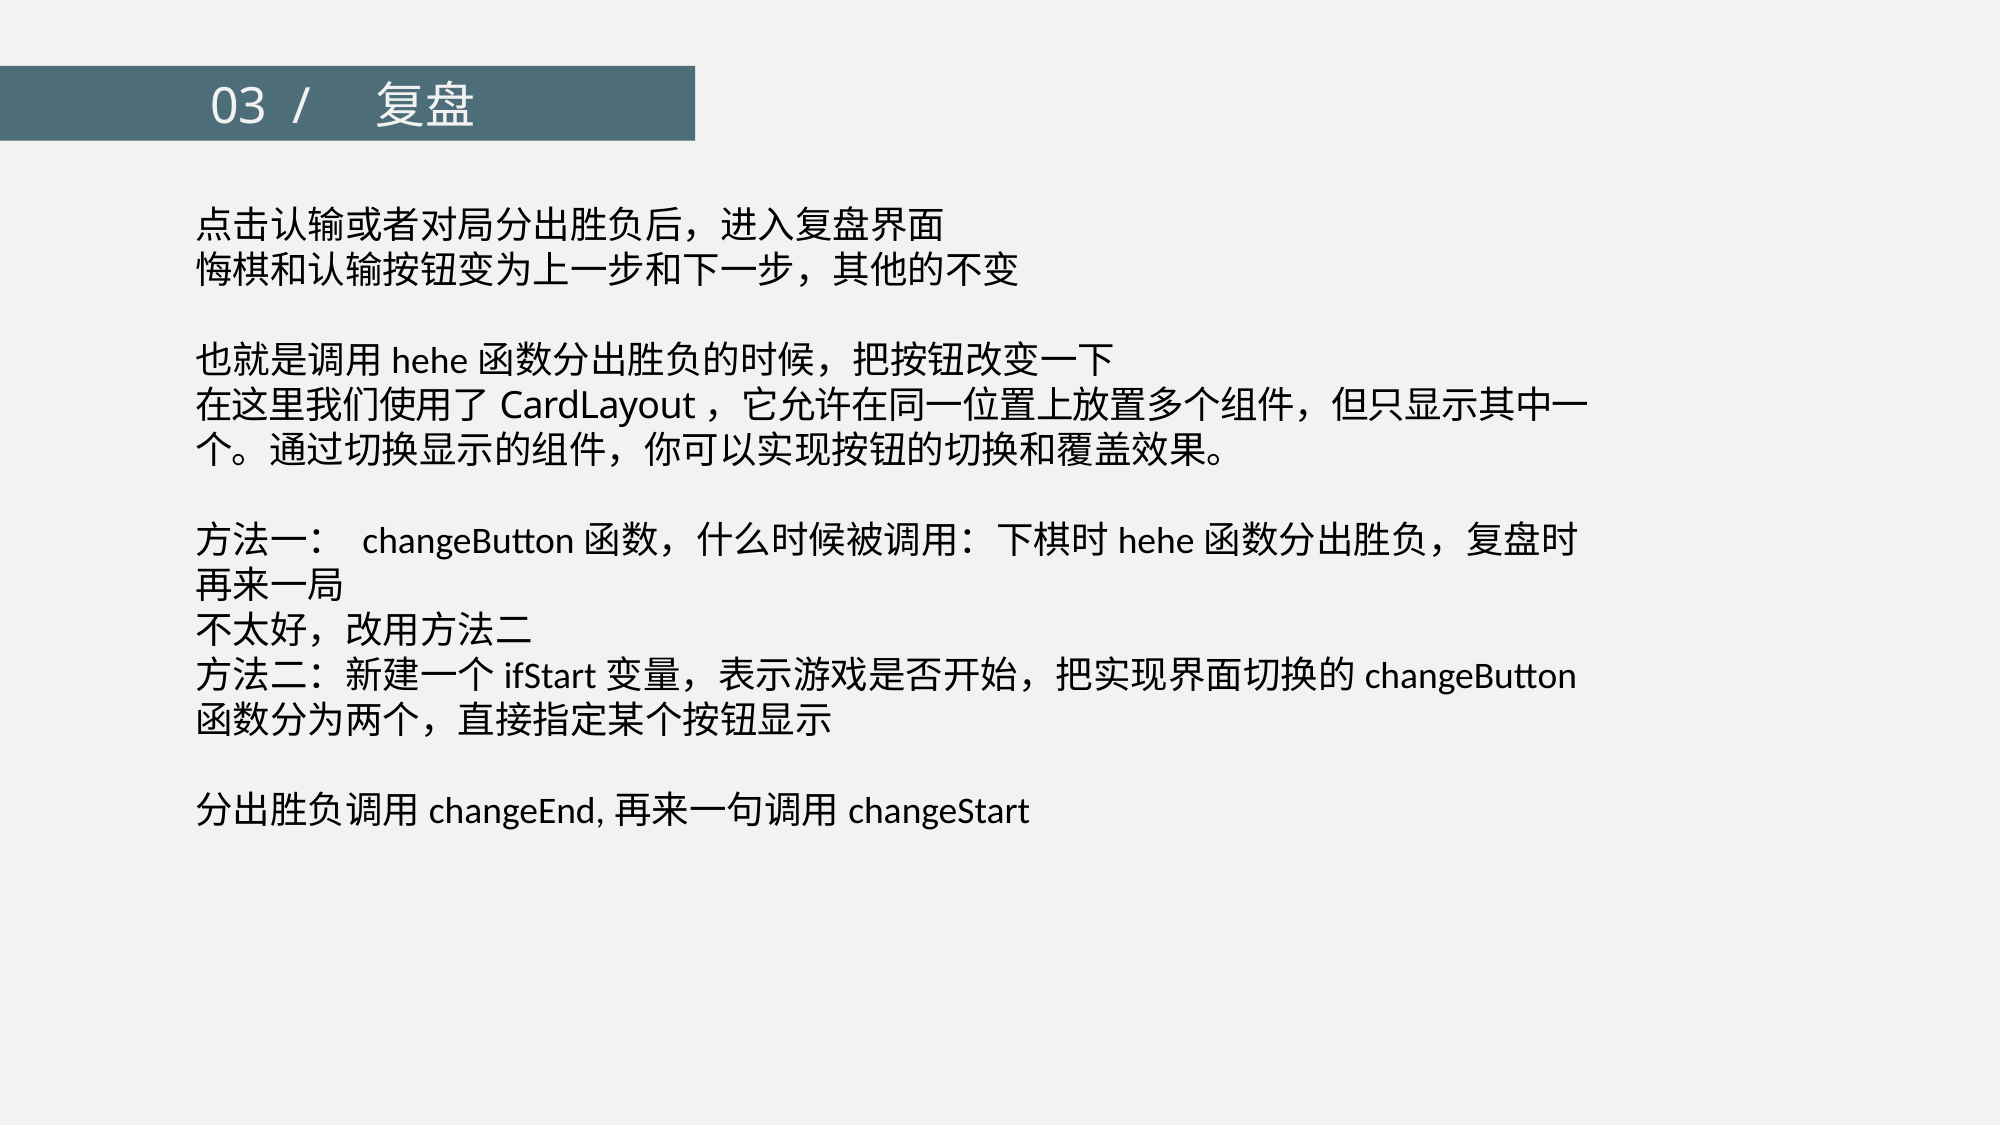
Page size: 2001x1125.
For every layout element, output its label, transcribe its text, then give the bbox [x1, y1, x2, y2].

text_box 03 / 复盘 [0, 65, 696, 141]
text_box 点击认输或者对局分出胜负后，进入复盘界面 悔棋和认输按钮变为上一步和下一步，其他的不变 也就是调用hehe函数分出胜负的时候，把按钮改变一下 在这里我们使用了CardLayout，它允许在同一位置上放置多个组件，但只显示其中一个。通过切换显示的组件，你可以实现按钮的切换和覆盖效果。 方法一： changeButton函数，什么时候被调用：下棋时hehe函数分出胜负，复盘时再来一局 不太好，改用方法二 方法二：新建一个ifStart变量，表示游戏是否开始，把实现界面切换的changeButton函数分为两个，直接指定某个按钮显示 分出胜负调用changeEnd,再来一句调用changeStart [180, 193, 1629, 884]
